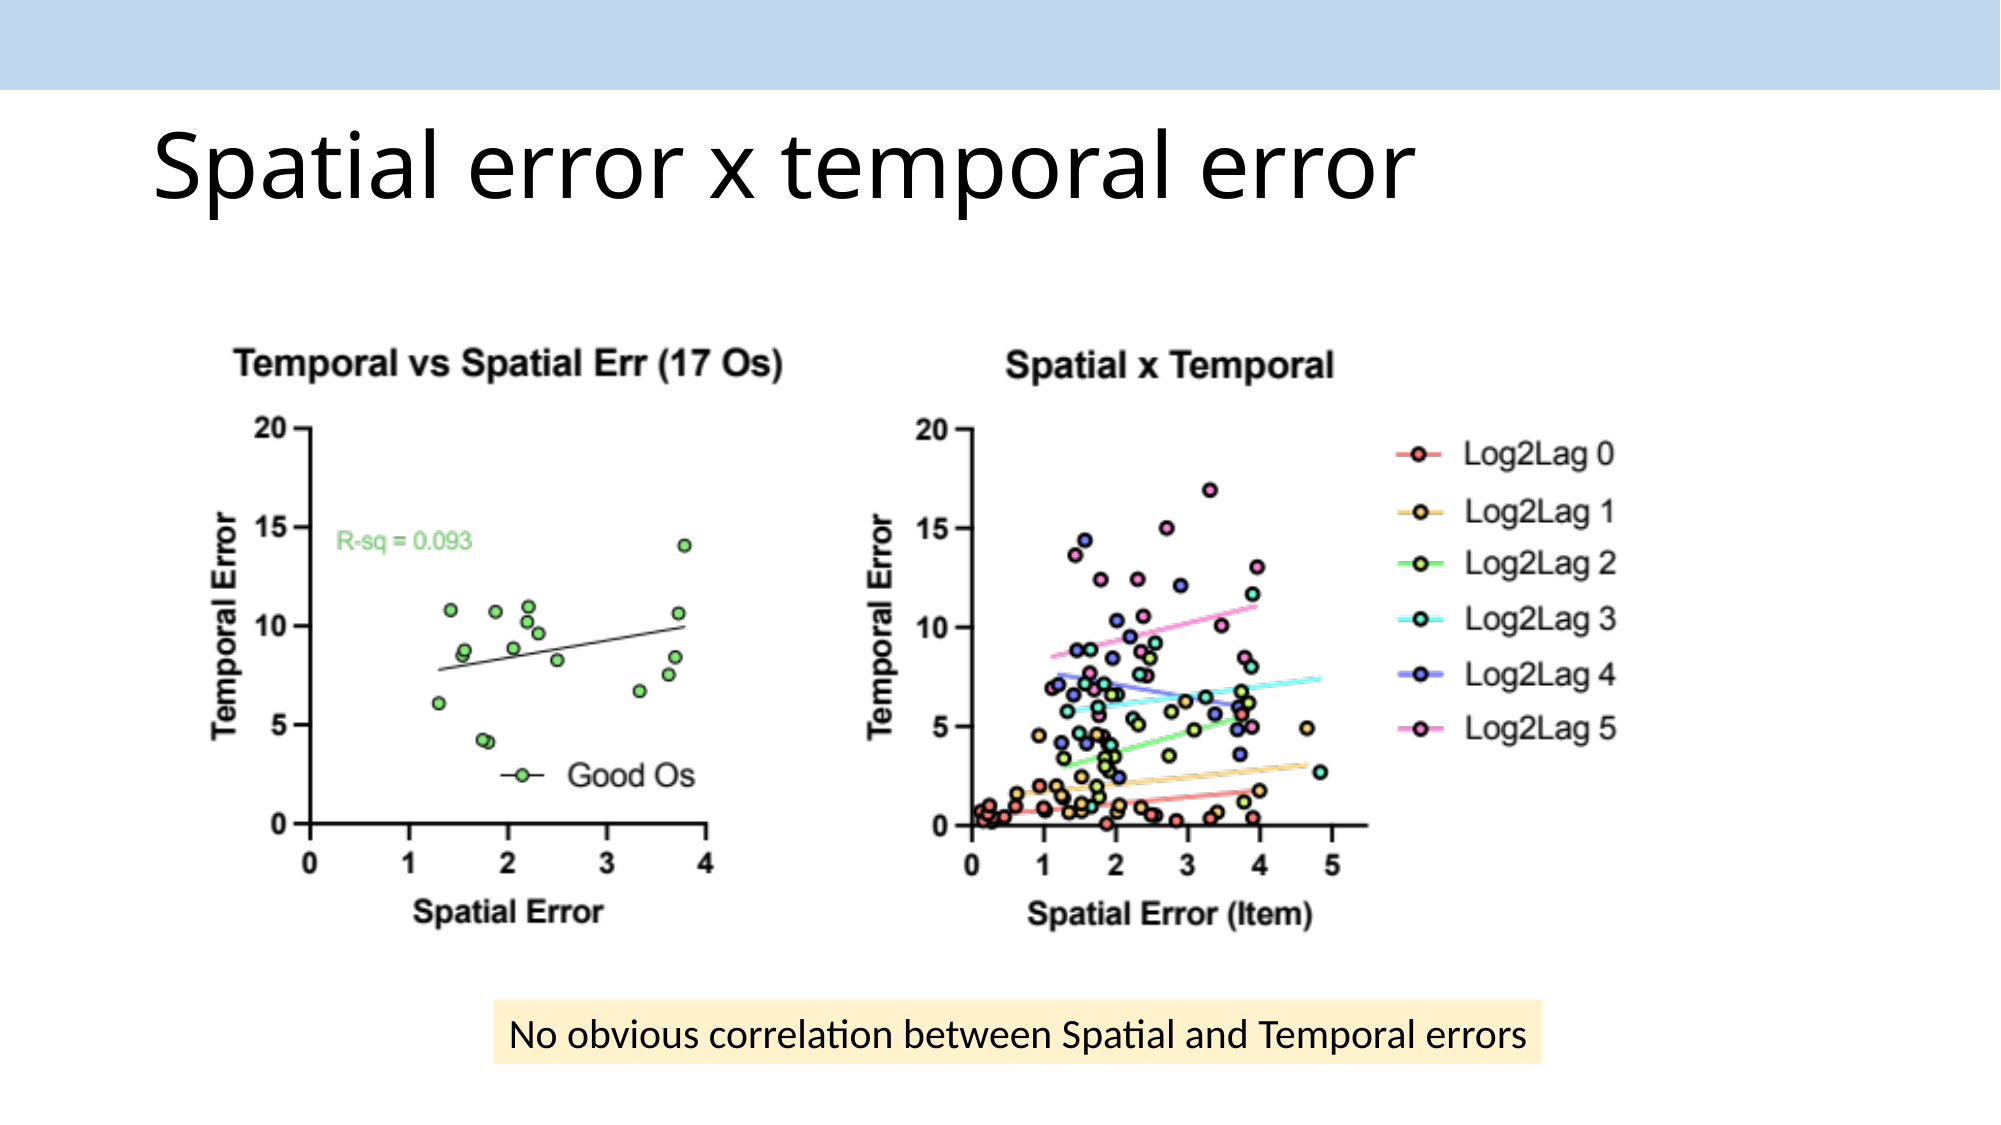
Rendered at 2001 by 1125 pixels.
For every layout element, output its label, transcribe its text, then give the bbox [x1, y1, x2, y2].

picture [193, 329, 794, 943]
picture [849, 329, 1624, 943]
title Spatial error x temporal error [137, 91, 1863, 278]
text_box [0, 0, 2000, 91]
text_box No obvious correlation between Spatial and Temporal errors [493, 999, 1543, 1065]
